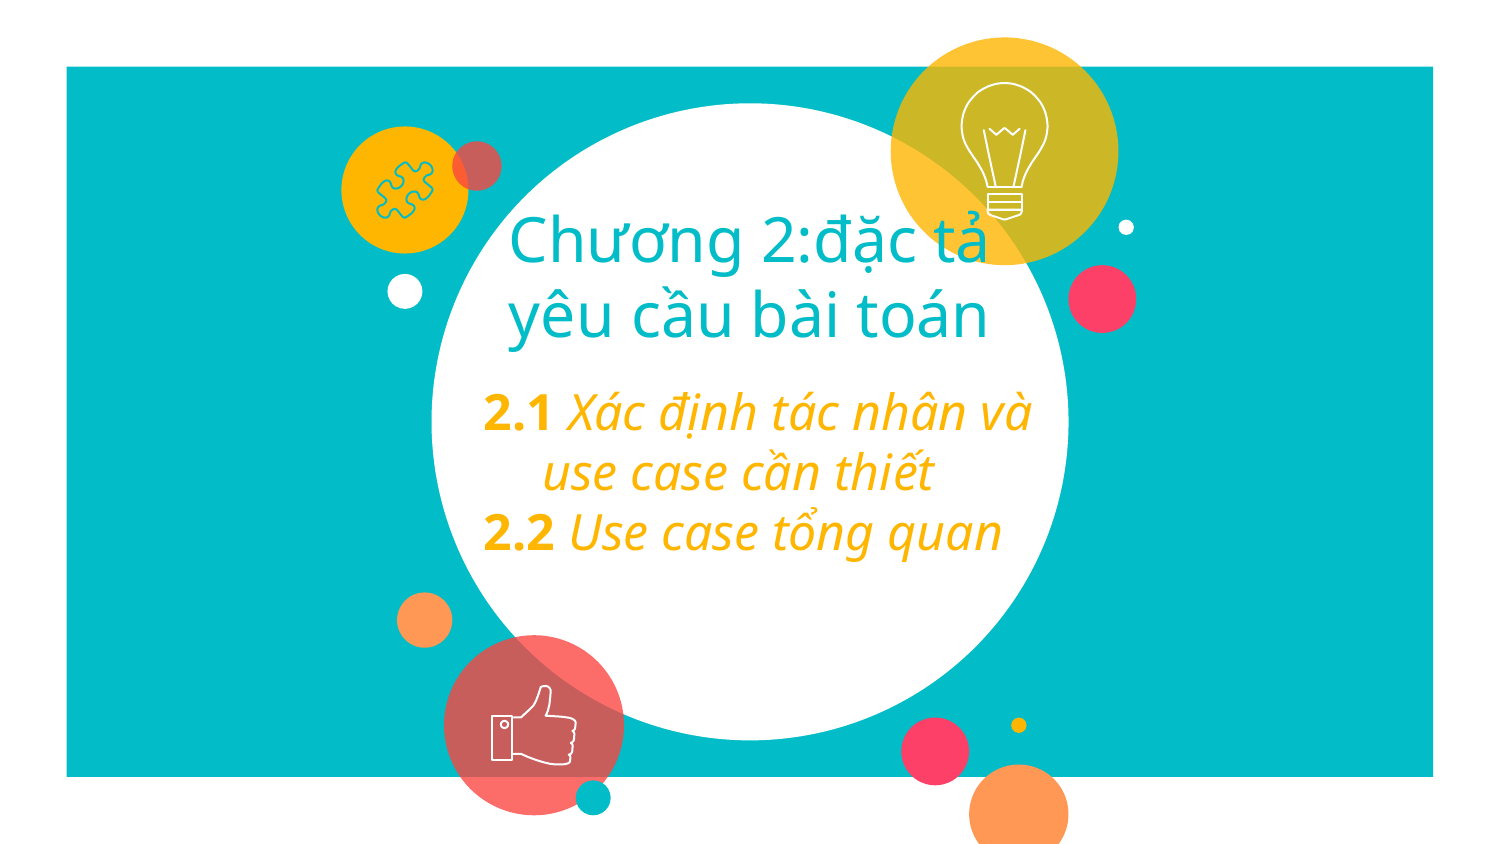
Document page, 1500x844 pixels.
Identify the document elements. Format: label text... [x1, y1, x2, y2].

title Chương 2:đặc tả yêu cầu bài toán [473, 175, 1027, 365]
subtitle 2.1 Xác định tác nhân và use case cần thiết 2.2 Use case tổng quan [452, 365, 1086, 608]
